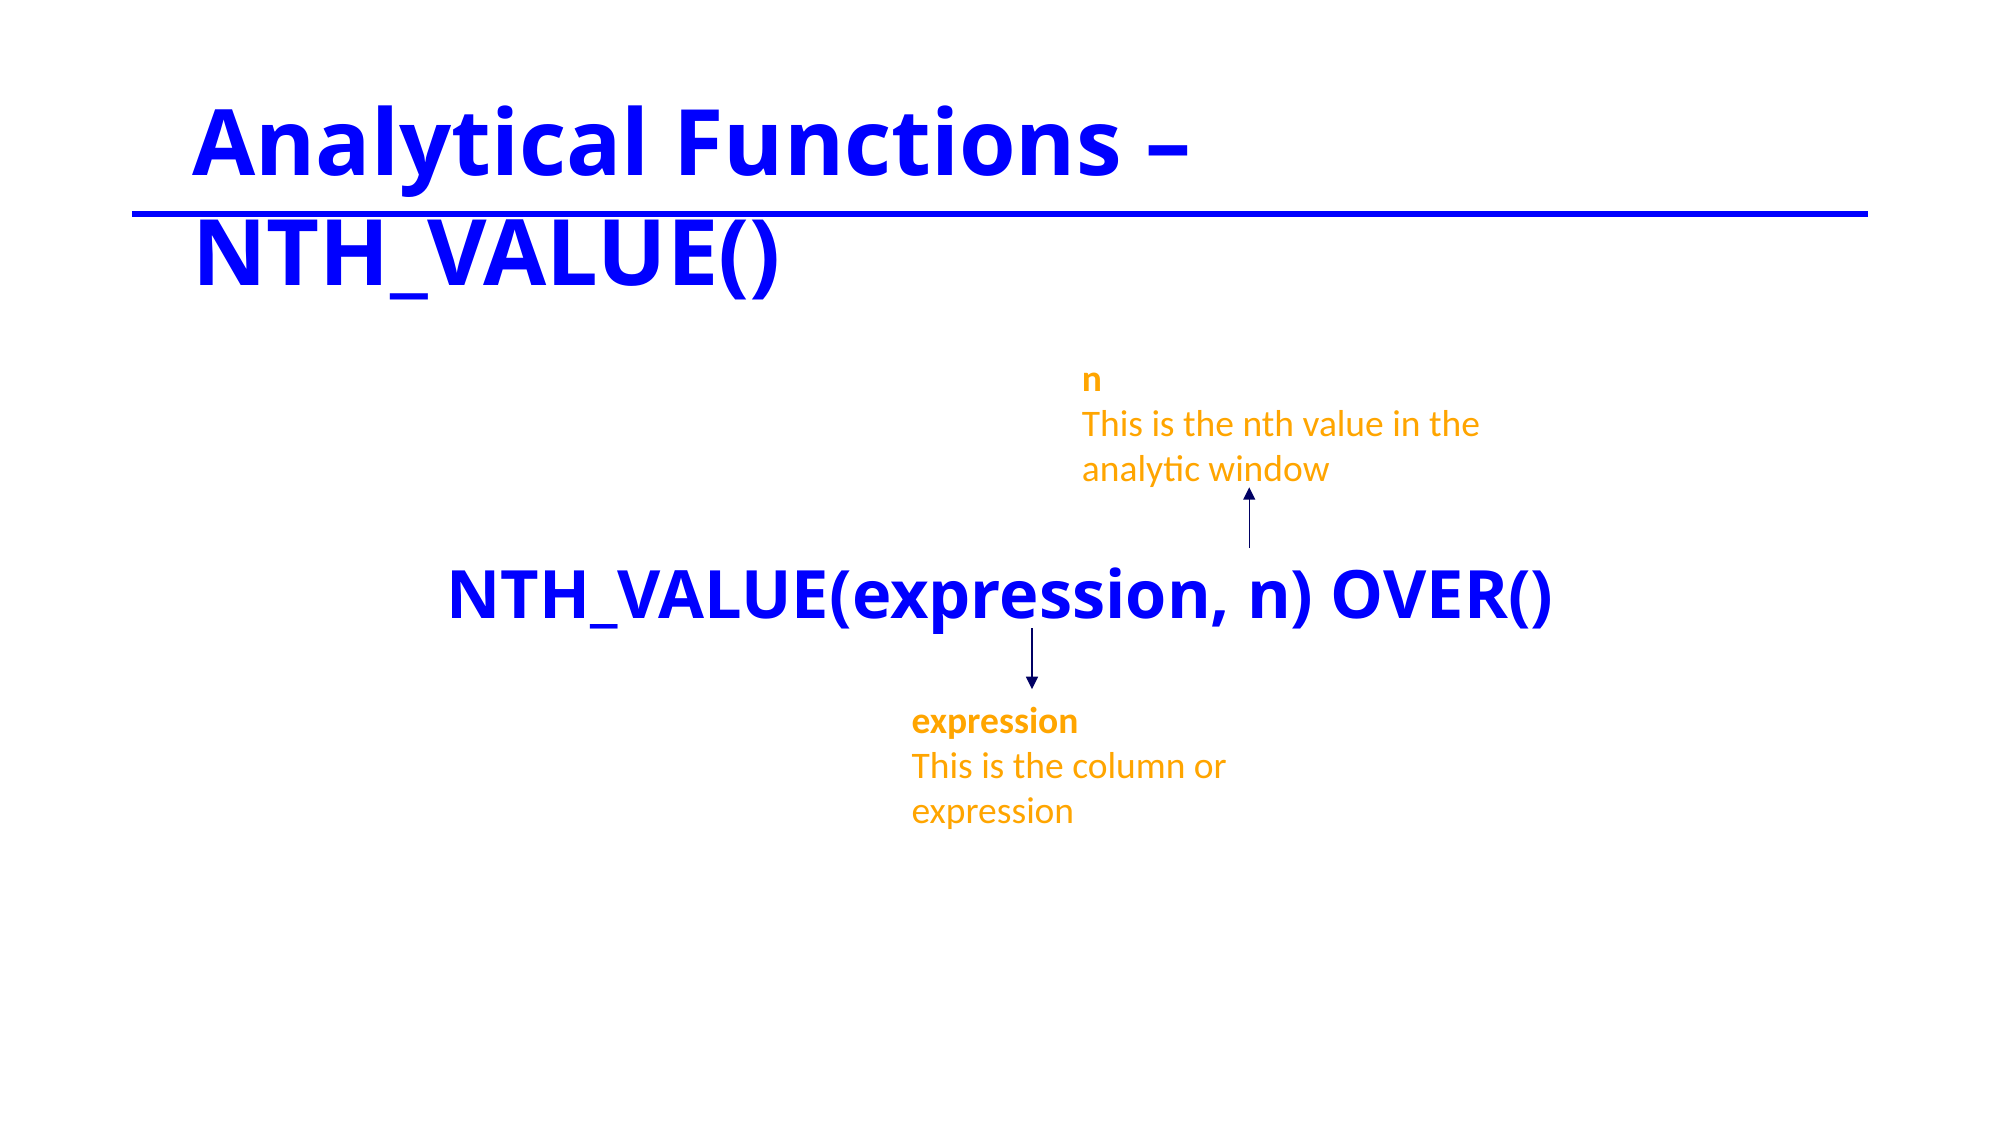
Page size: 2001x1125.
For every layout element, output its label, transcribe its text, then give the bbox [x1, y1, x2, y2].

text_box n This is the nth value in the analytic window [1067, 346, 1575, 497]
text_box expression This is the column or expression [896, 689, 1405, 839]
text_box NTH_VALUE(expression, n) OVER() [107, 544, 1894, 634]
text_box Analytical Functions – NTH_VALUE() [177, 75, 1813, 193]
